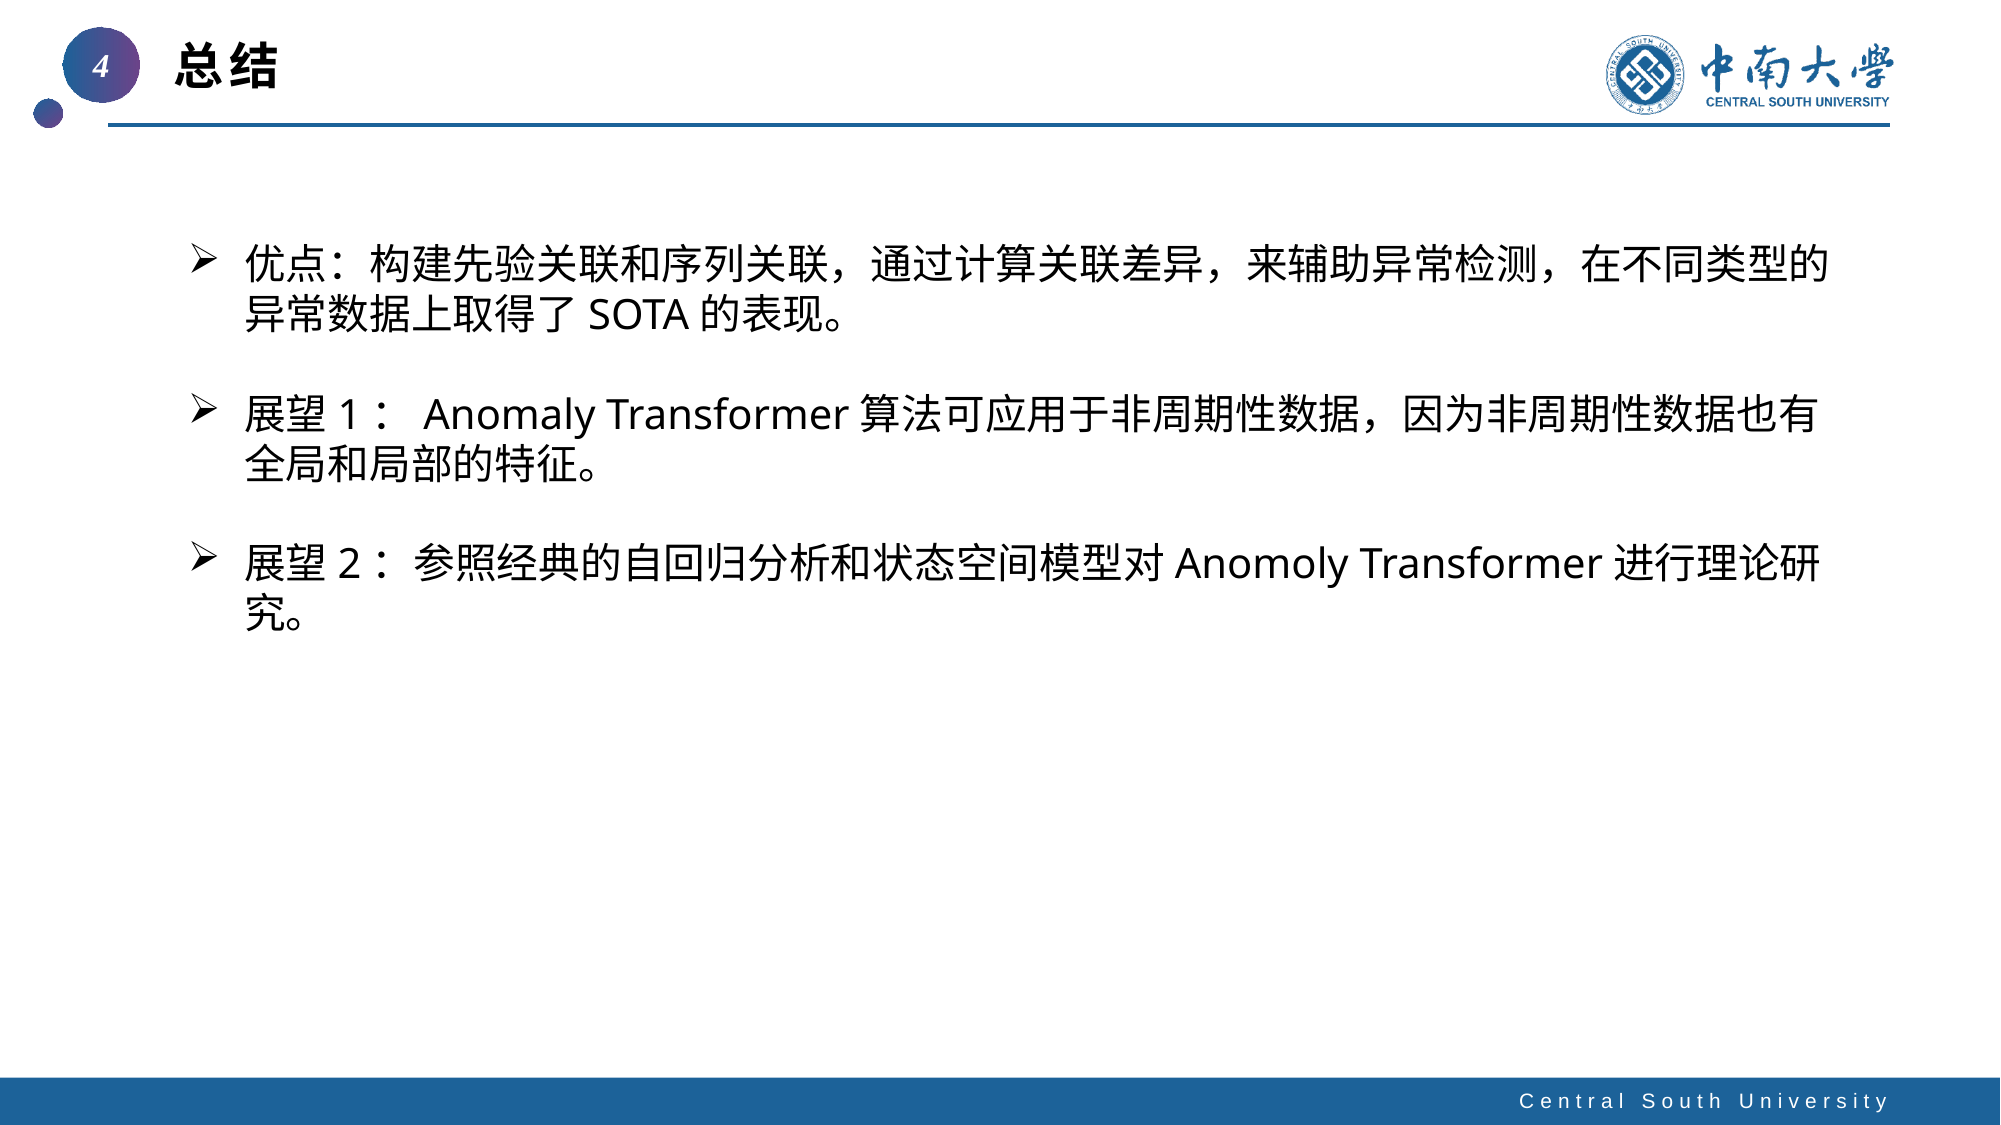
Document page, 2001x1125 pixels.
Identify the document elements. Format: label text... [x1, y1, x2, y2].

text_box [0, 1077, 2000, 1125]
picture [1595, 28, 1907, 121]
text_box 展望2：参照经典的自回归分析和状态空间模型对Anomoly Transformer进行理论研究。 [173, 510, 1866, 643]
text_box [33, 26, 140, 128]
text_box Central South University [1504, 1080, 1902, 1120]
text_box 优点：构建先验关联和序列关联，通过计算关联差异，来辅助异常检测，在不同类型的异常数据上取得了SOTA的表现。 展望1：Anomaly Transformer算法可应用于非周期性数据，因为非周期性数据也有全局和局部的特征。 [173, 230, 1866, 510]
text_box 总结 [173, 15, 427, 103]
